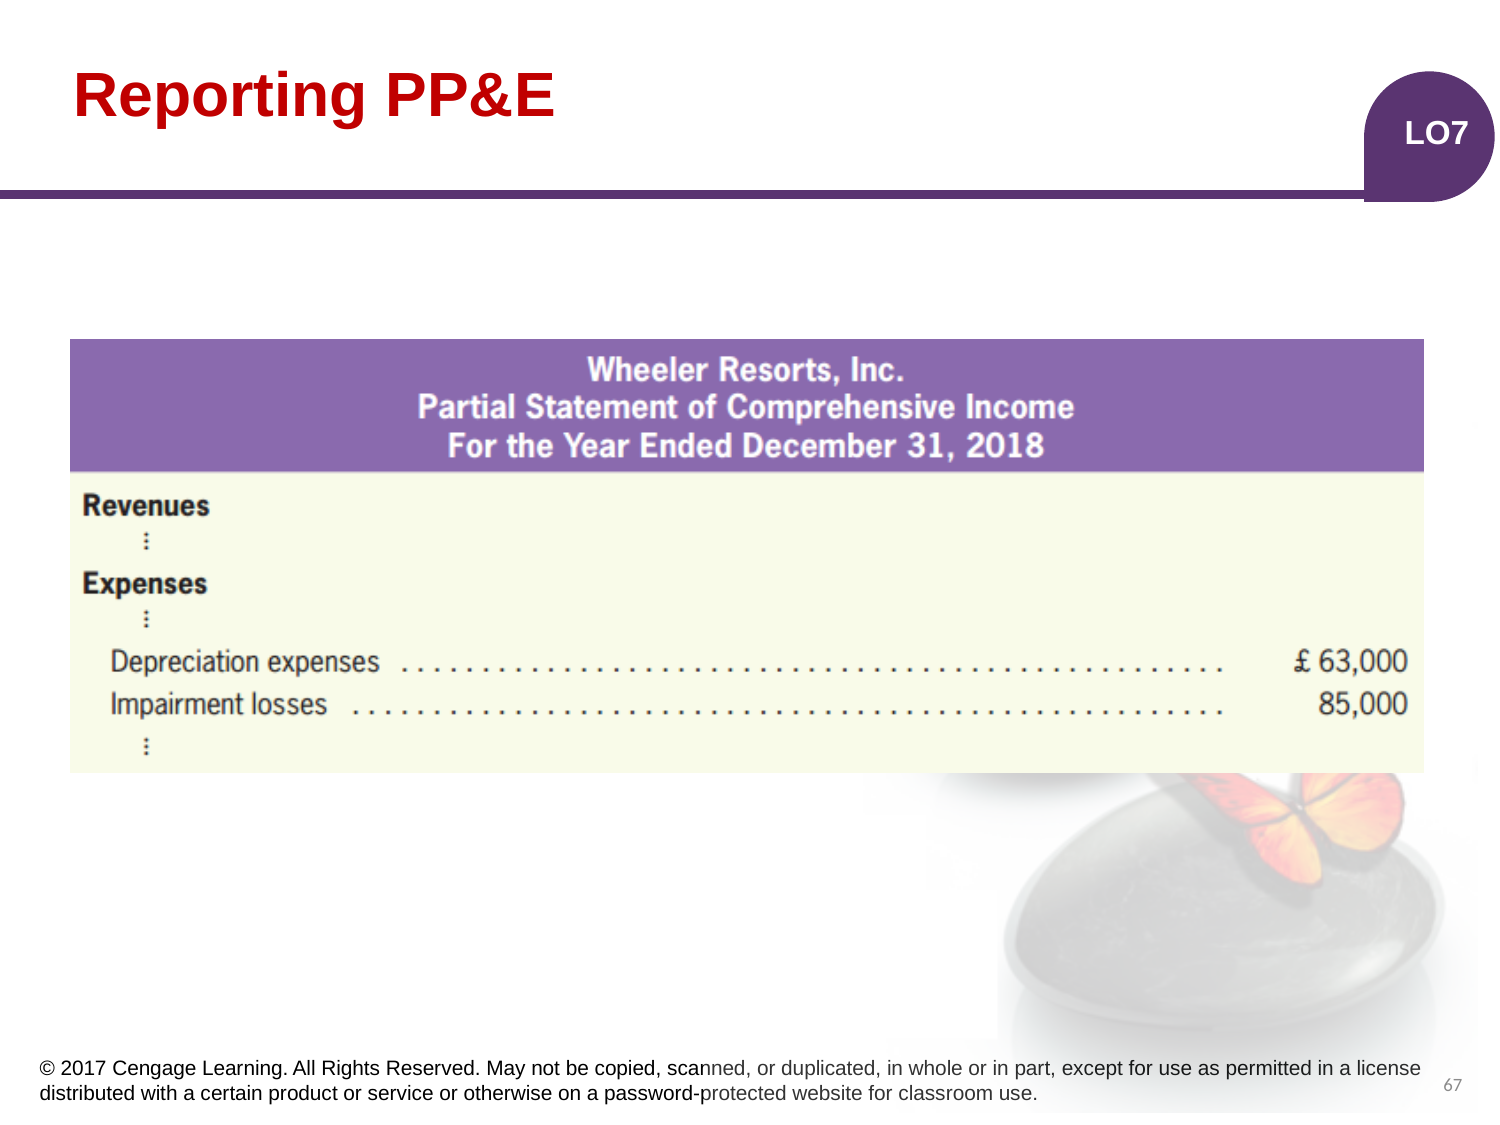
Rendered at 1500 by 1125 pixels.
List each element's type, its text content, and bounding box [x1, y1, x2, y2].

picture [1026, 1064, 1037, 1075]
picture [748, 1089, 757, 1100]
picture [965, 1089, 975, 1100]
picture [852, 1089, 862, 1100]
picture [946, 1089, 952, 1100]
picture [831, 1089, 840, 1100]
picture [825, 1064, 834, 1075]
picture [999, 1089, 1008, 1100]
picture [808, 1089, 818, 1100]
picture [776, 1085, 785, 1100]
picture [1117, 1062, 1123, 1075]
picture [764, 1089, 774, 1100]
picture [1062, 1064, 1072, 1075]
picture [712, 1089, 718, 1100]
picture [70, 339, 1424, 773]
picture [1074, 1064, 1083, 1075]
picture [892, 1064, 901, 1075]
picture [704, 1089, 711, 1100]
picture [868, 1085, 874, 1100]
picture [886, 1089, 892, 1100]
picture [845, 1087, 851, 1100]
picture [952, 1064, 962, 1075]
picture [782, 1060, 791, 1075]
picture [924, 1060, 933, 1075]
picture [769, 1064, 775, 1075]
picture [969, 1064, 979, 1075]
picture [734, 1060, 743, 1075]
picture [836, 1064, 847, 1075]
picture [712, 1064, 721, 1075]
picture [1095, 1064, 1105, 1075]
picture [914, 1089, 934, 1100]
picture [846, 1062, 852, 1075]
picture [793, 1064, 802, 1075]
picture [805, 1064, 815, 1079]
picture [1011, 1089, 1020, 1100]
picture [723, 1064, 733, 1075]
picture [1106, 1064, 1116, 1079]
slide_number 67 [1139, 1042, 1478, 1103]
picture [976, 1089, 991, 1100]
picture [853, 1064, 863, 1075]
picture [1135, 1064, 1139, 1075]
picture [936, 1064, 946, 1075]
picture [864, 1060, 873, 1075]
picture [758, 1064, 768, 1075]
picture [1084, 1064, 1093, 1075]
picture [953, 1089, 963, 1100]
text_box LO7 [1389, 103, 1484, 159]
picture [757, 1087, 763, 1100]
picture [736, 1089, 746, 1100]
picture [980, 1064, 986, 1075]
picture [819, 1085, 829, 1100]
picture [875, 1089, 885, 1100]
title Reporting PP&E [58, 40, 1365, 152]
picture [998, 1064, 1007, 1075]
picture [1038, 1062, 1050, 1075]
picture [730, 1087, 736, 1100]
picture [908, 1064, 923, 1075]
picture [1128, 1060, 1134, 1075]
picture [719, 1089, 729, 1100]
picture [704, 1064, 709, 1075]
picture [936, 1089, 945, 1100]
picture [1015, 1064, 1025, 1079]
picture [792, 1089, 807, 1100]
picture [1021, 1089, 1031, 1100]
picture [899, 1089, 908, 1100]
